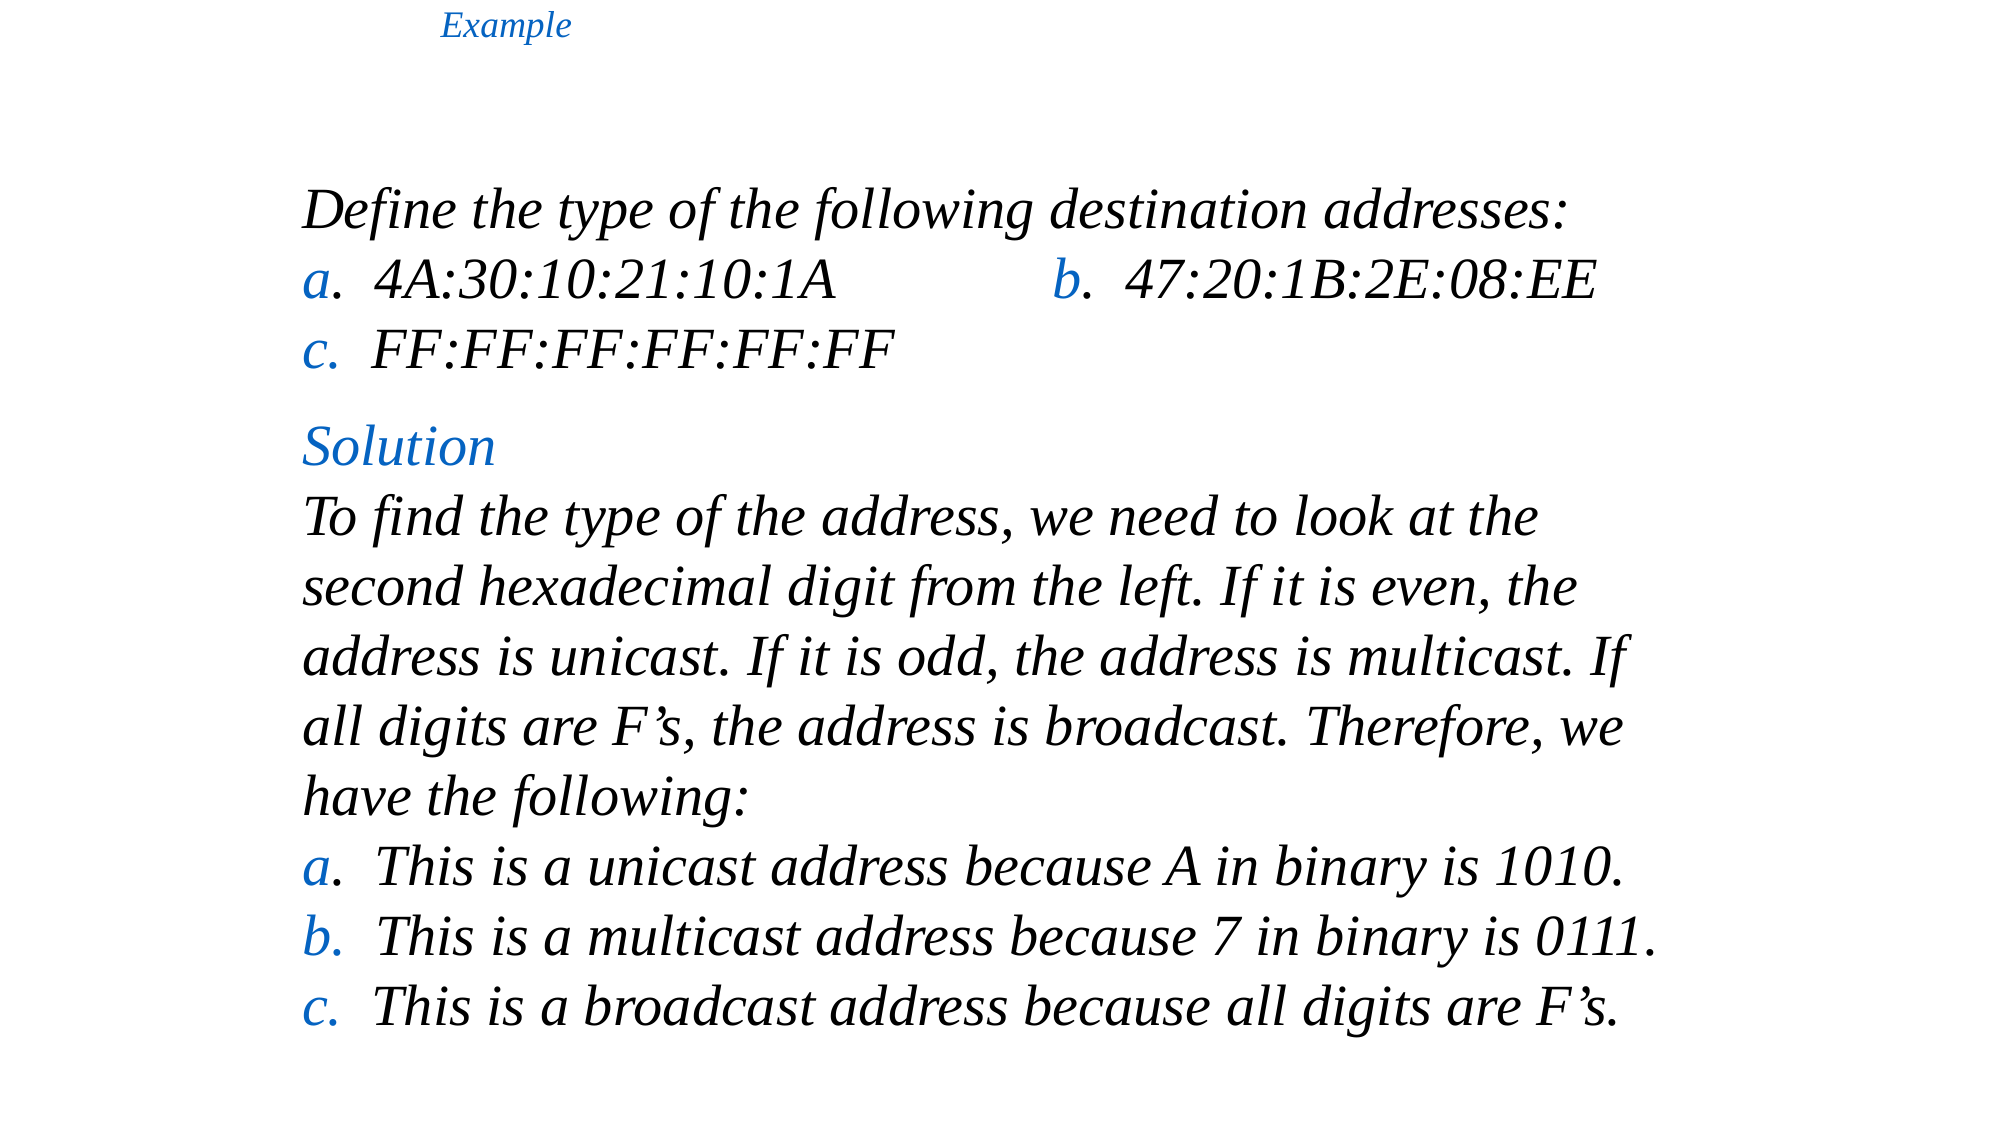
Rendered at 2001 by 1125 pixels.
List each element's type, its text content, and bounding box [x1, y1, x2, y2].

text_box Example [425, 0, 597, 53]
text_box Solution To find the type of the address, we need to look at the second hexadecimal digit from the left. If it is even, the address is unicast. If it is odd, the address is multicast. If all digits are F’s, the address is broadcast. Therefore, we have the following: a. This is a unicast address because A in binary is 1010. b. This is a multicast address because 7 in binary is 0111. c. This is a broadcast address because all digits are F’s. [287, 399, 1713, 1045]
text_box Define the type of the following destination addresses: a. 4A:30:10:21:10:1A b. 47:20:1B:2E:08:EE c. FF:FF:FF:FF:FF:FF [287, 162, 1713, 388]
